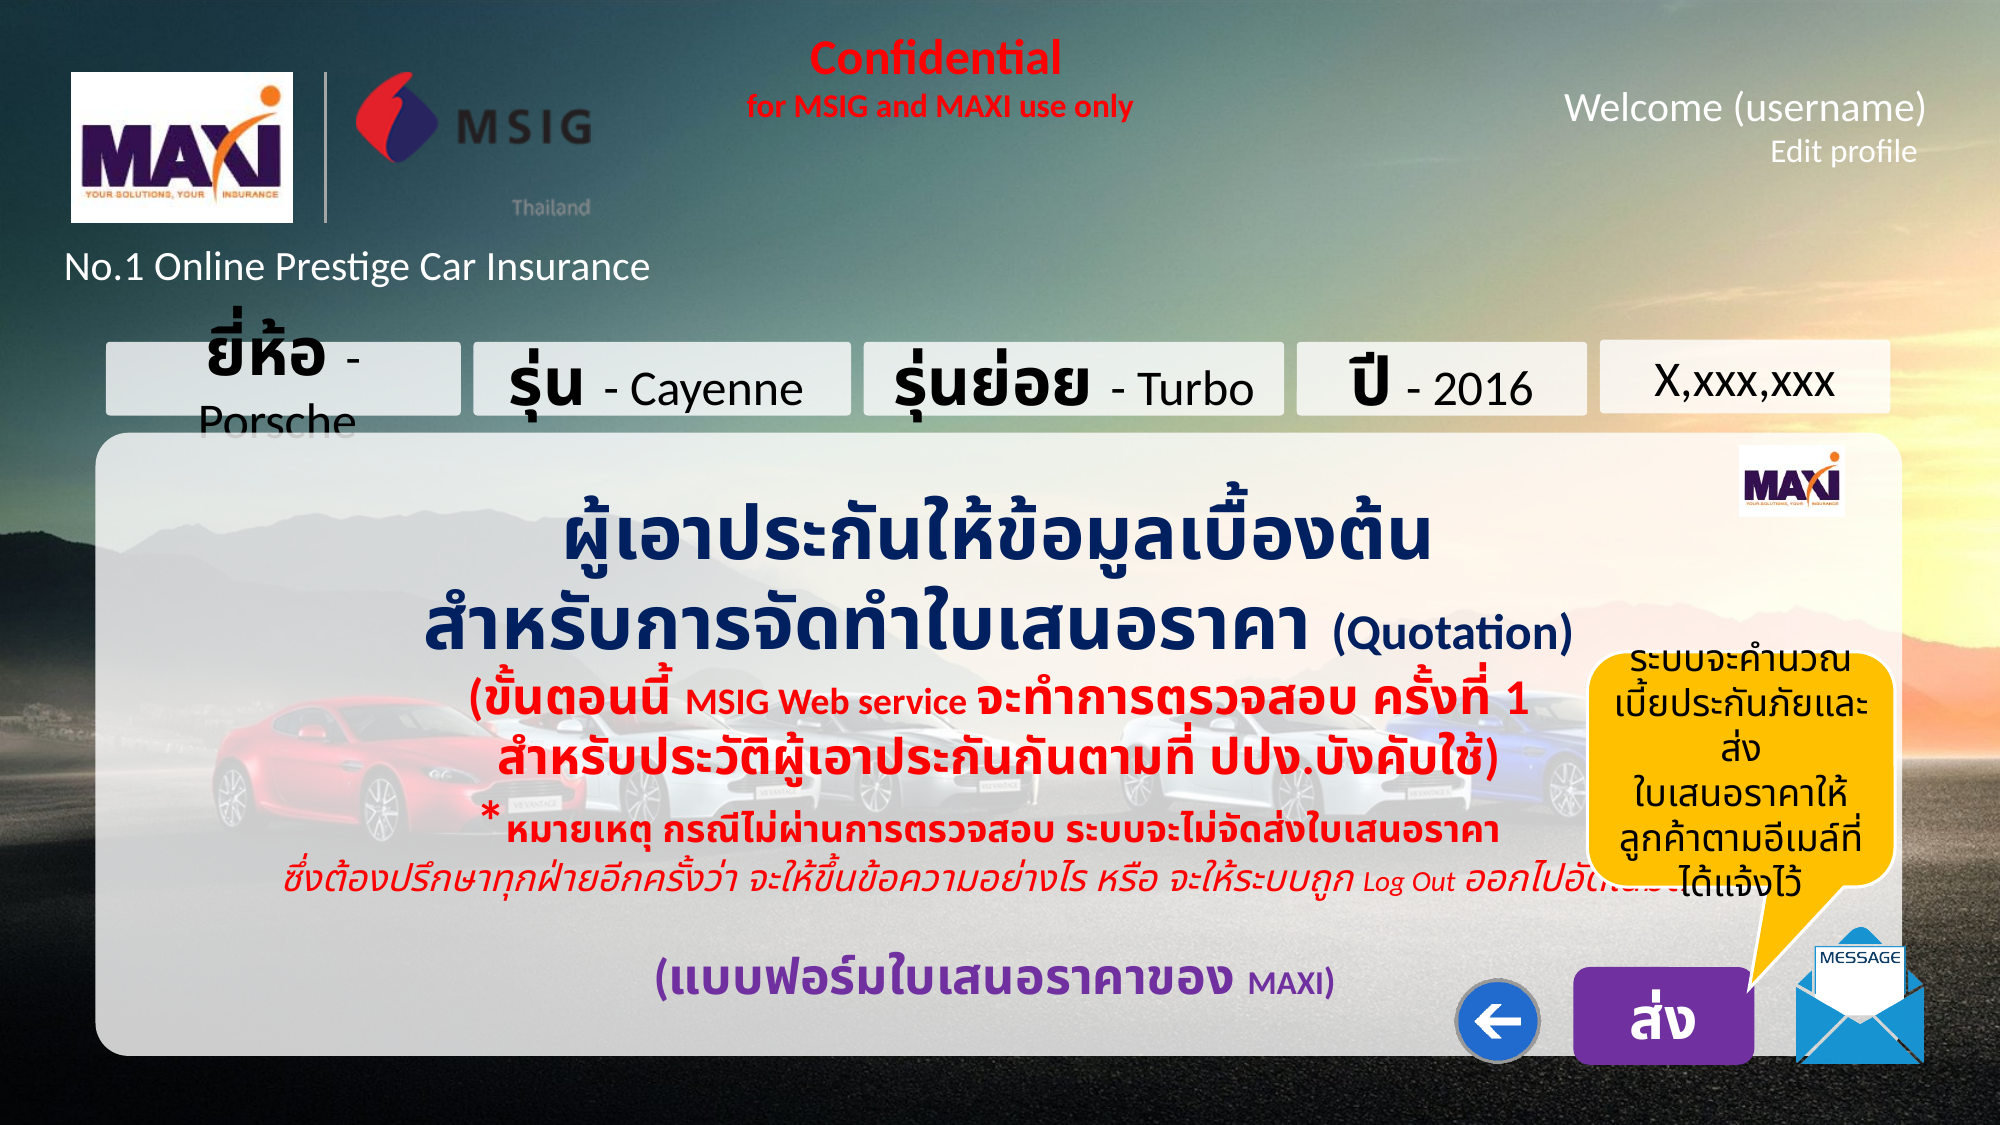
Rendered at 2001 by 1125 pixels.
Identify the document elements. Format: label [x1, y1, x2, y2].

text_box [71, 72, 591, 224]
picture [0, 0, 2000, 1125]
text_box [1796, 927, 1924, 1064]
